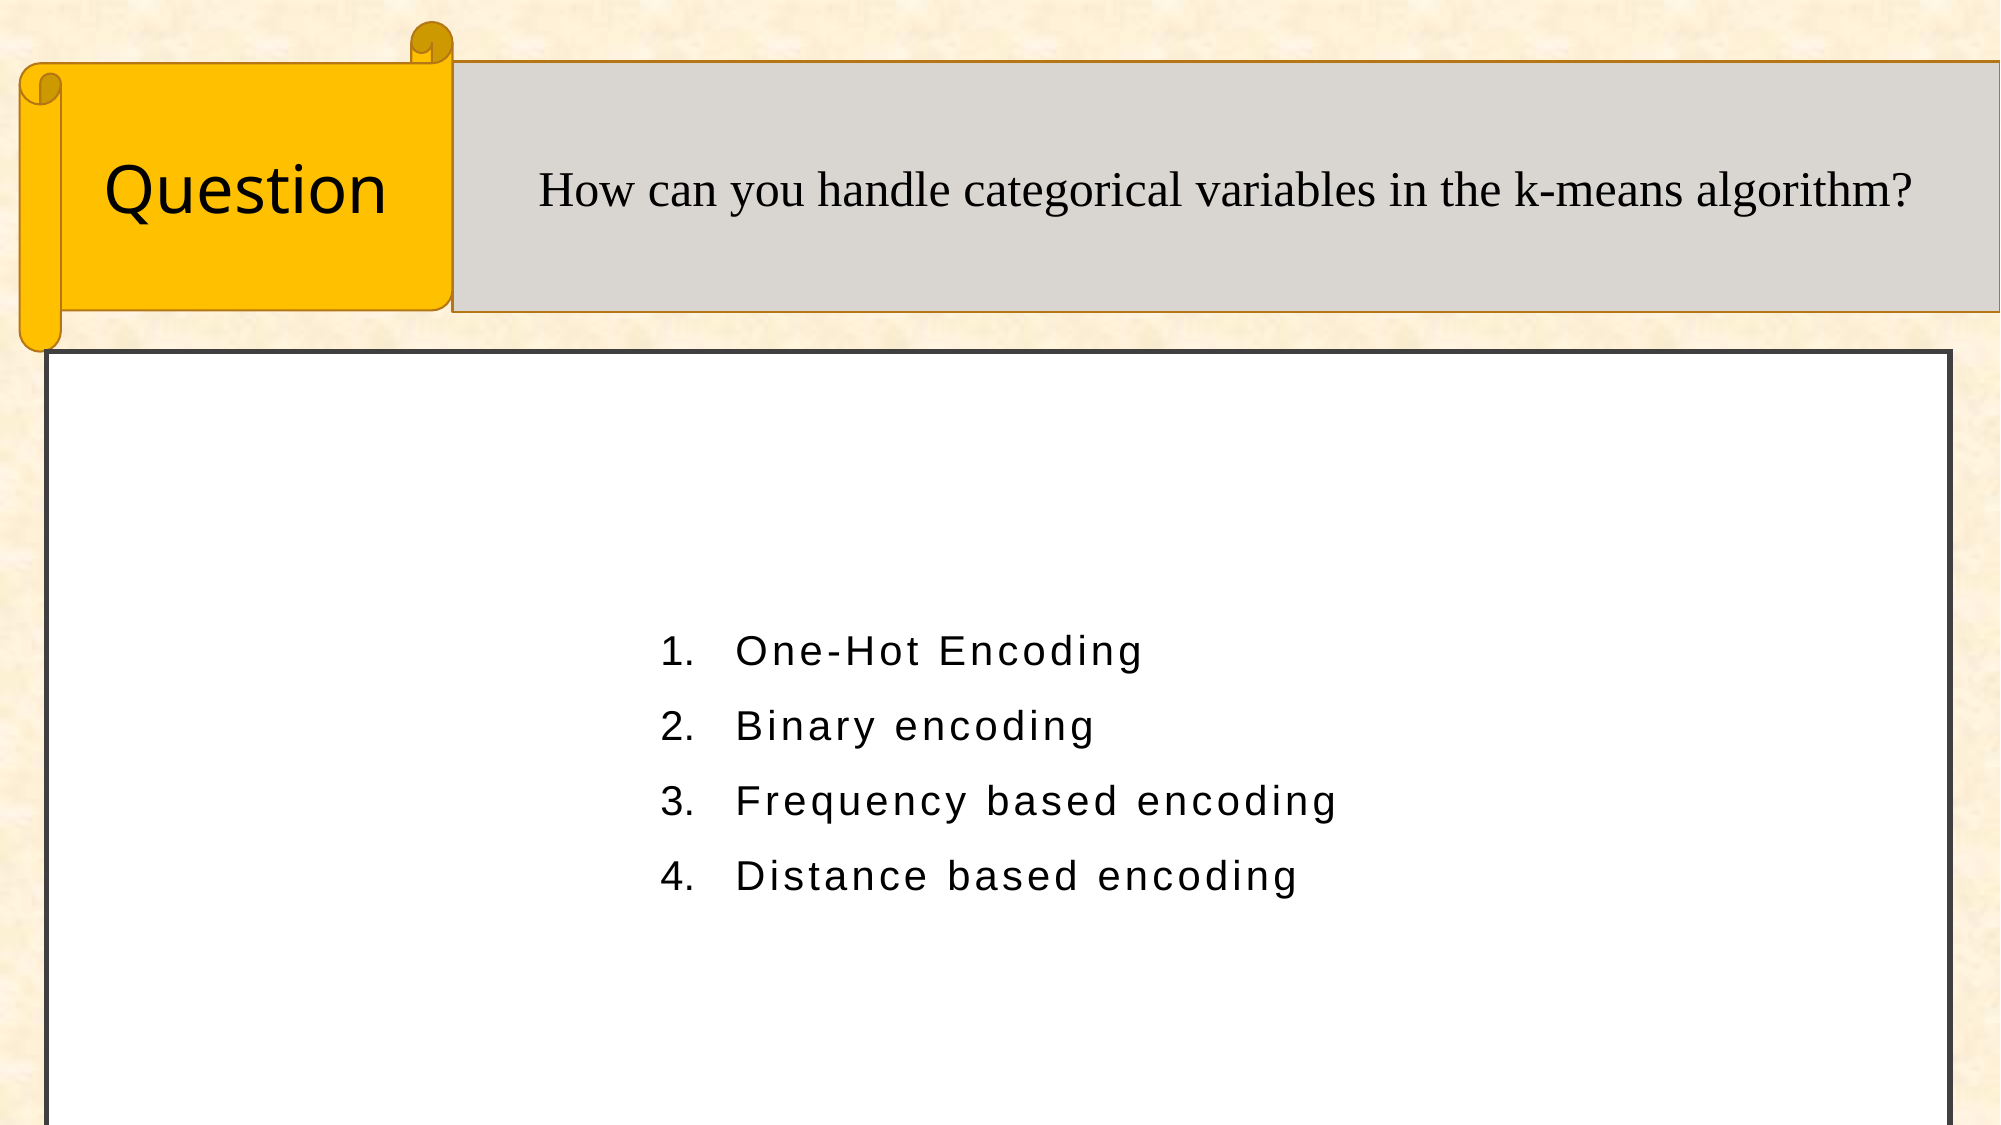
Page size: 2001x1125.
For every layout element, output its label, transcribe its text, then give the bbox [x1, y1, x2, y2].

text_box One-Hot Encoding Binary encoding Frequency based encoding Distance based encoding [46, 351, 1950, 1125]
picture [0, 0, 2001, 1125]
text_box How can you handle categorical variables in the k-means algorithm? [451, 60, 2000, 313]
text_box Question [18, 21, 454, 353]
